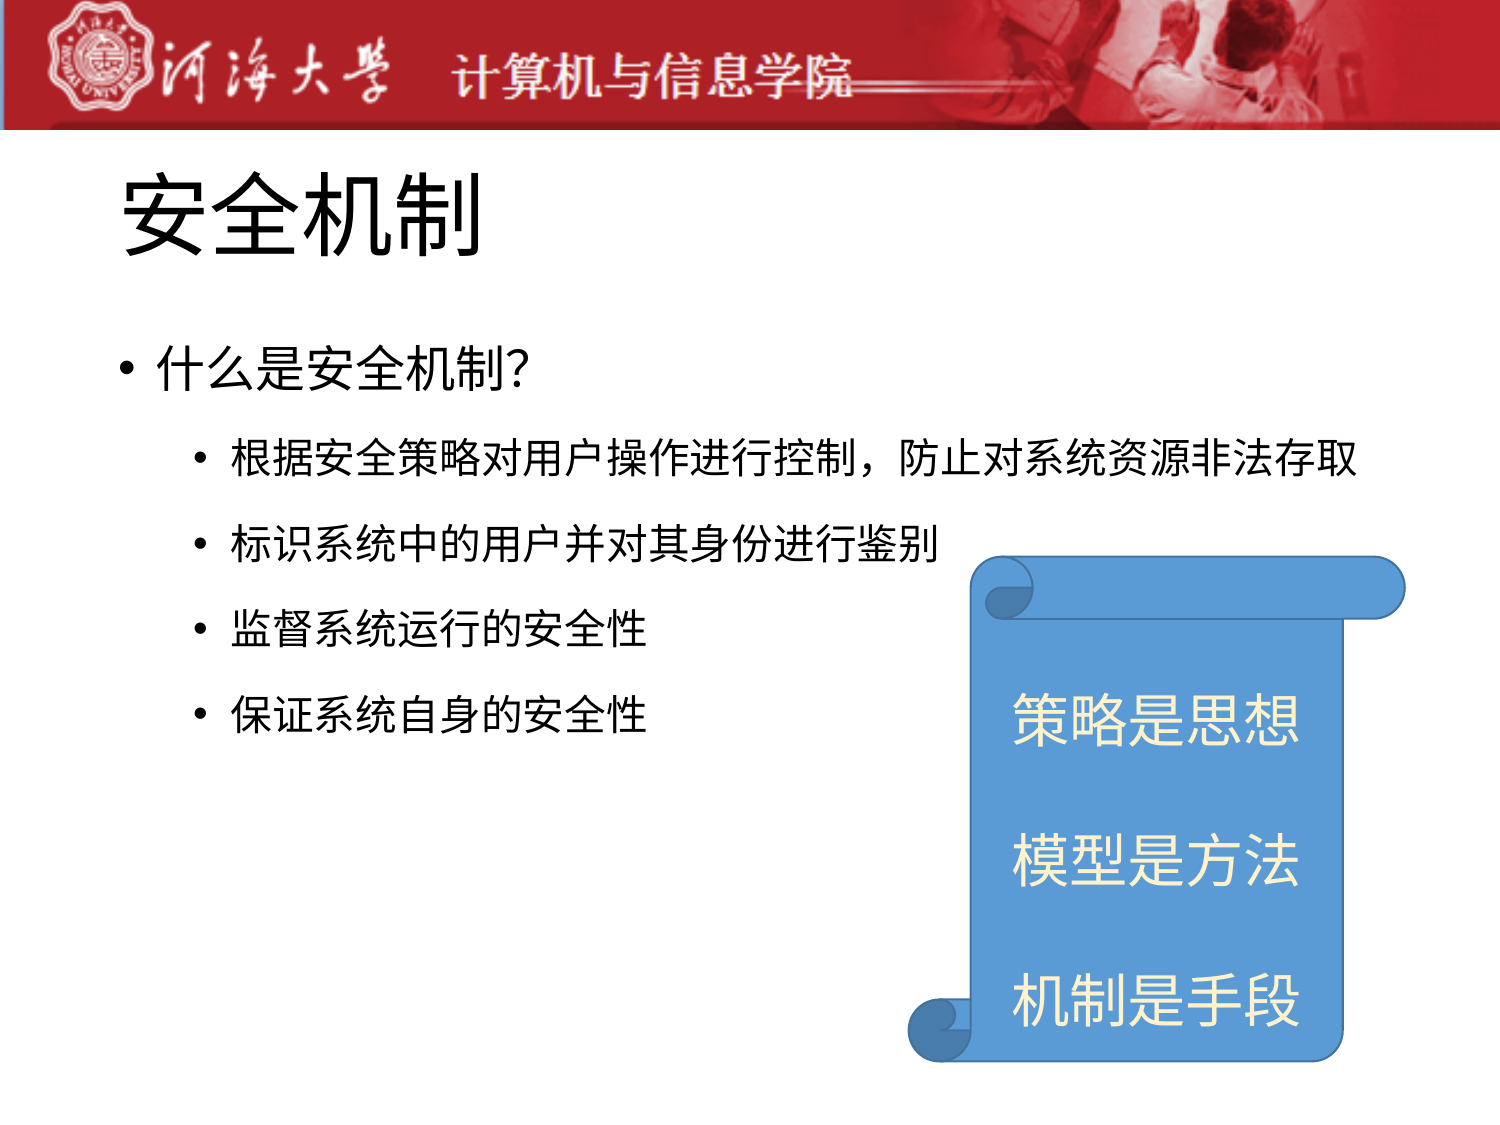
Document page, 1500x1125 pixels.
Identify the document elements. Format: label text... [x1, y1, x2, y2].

text_box 策略是思想 模型是方法 机制是手段 [907, 555, 1406, 1063]
list 什么是安全机制？ 根据安全策略对用户操作进行控制，防止对系统资源非法存取 标识系统中的用户并对其身份进行鉴别 监督系统运行的安全性 保证系统自身的安全性 [103, 299, 1397, 1014]
title 安全机制 [103, 59, 1397, 278]
picture [0, 0, 1500, 130]
